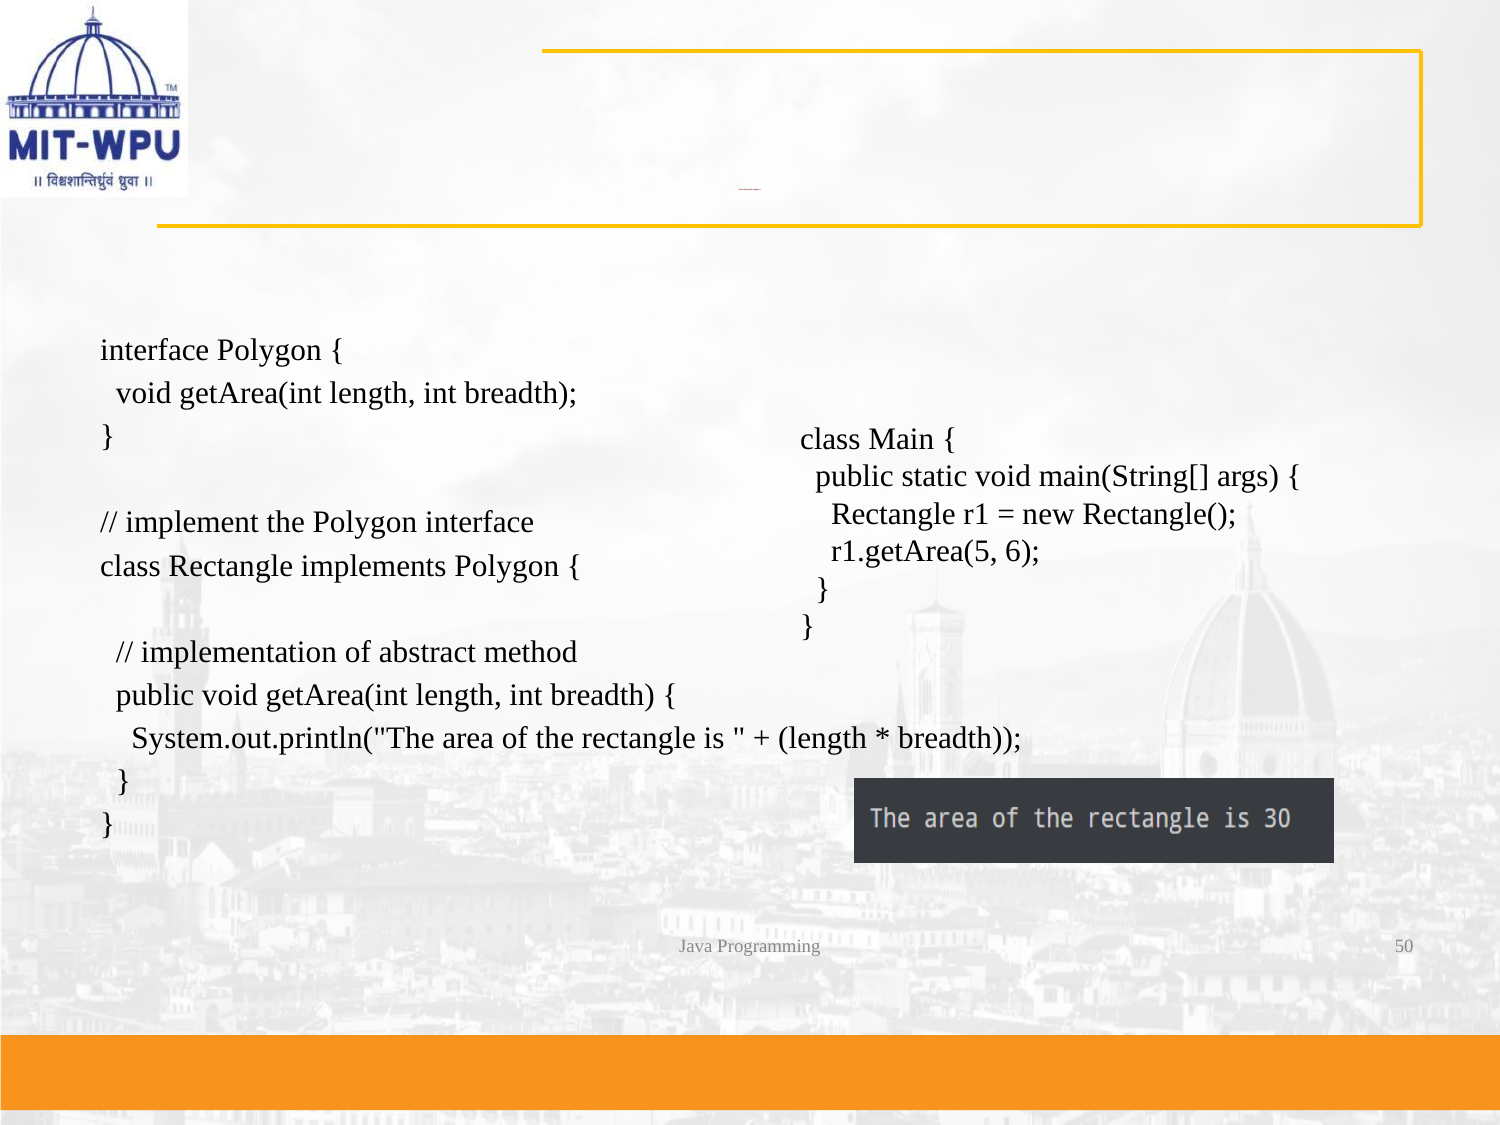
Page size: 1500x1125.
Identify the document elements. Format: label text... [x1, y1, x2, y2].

picture [0, 0, 188, 197]
list interface Polygon { void getArea(int length, int breadth); } // implement the Polygon interface class Rectangle implements Polygon { // implementation of abstract method public void getArea(int length, int breadth) { System.out.println("The area of the rectangle is " + (length * breadth)); } } [75, 323, 1378, 873]
slide_number ‹#› [1074, 922, 1425, 968]
picture [854, 778, 1334, 863]
text_box class Main { public static void main(String[] args) { Rectangle r1 = new Rectangle(); r1.getArea(5, 6); } } [788, 412, 1334, 649]
title Interfaces(examples ) [75, 174, 1425, 200]
footer Java Programming [512, 922, 988, 968]
